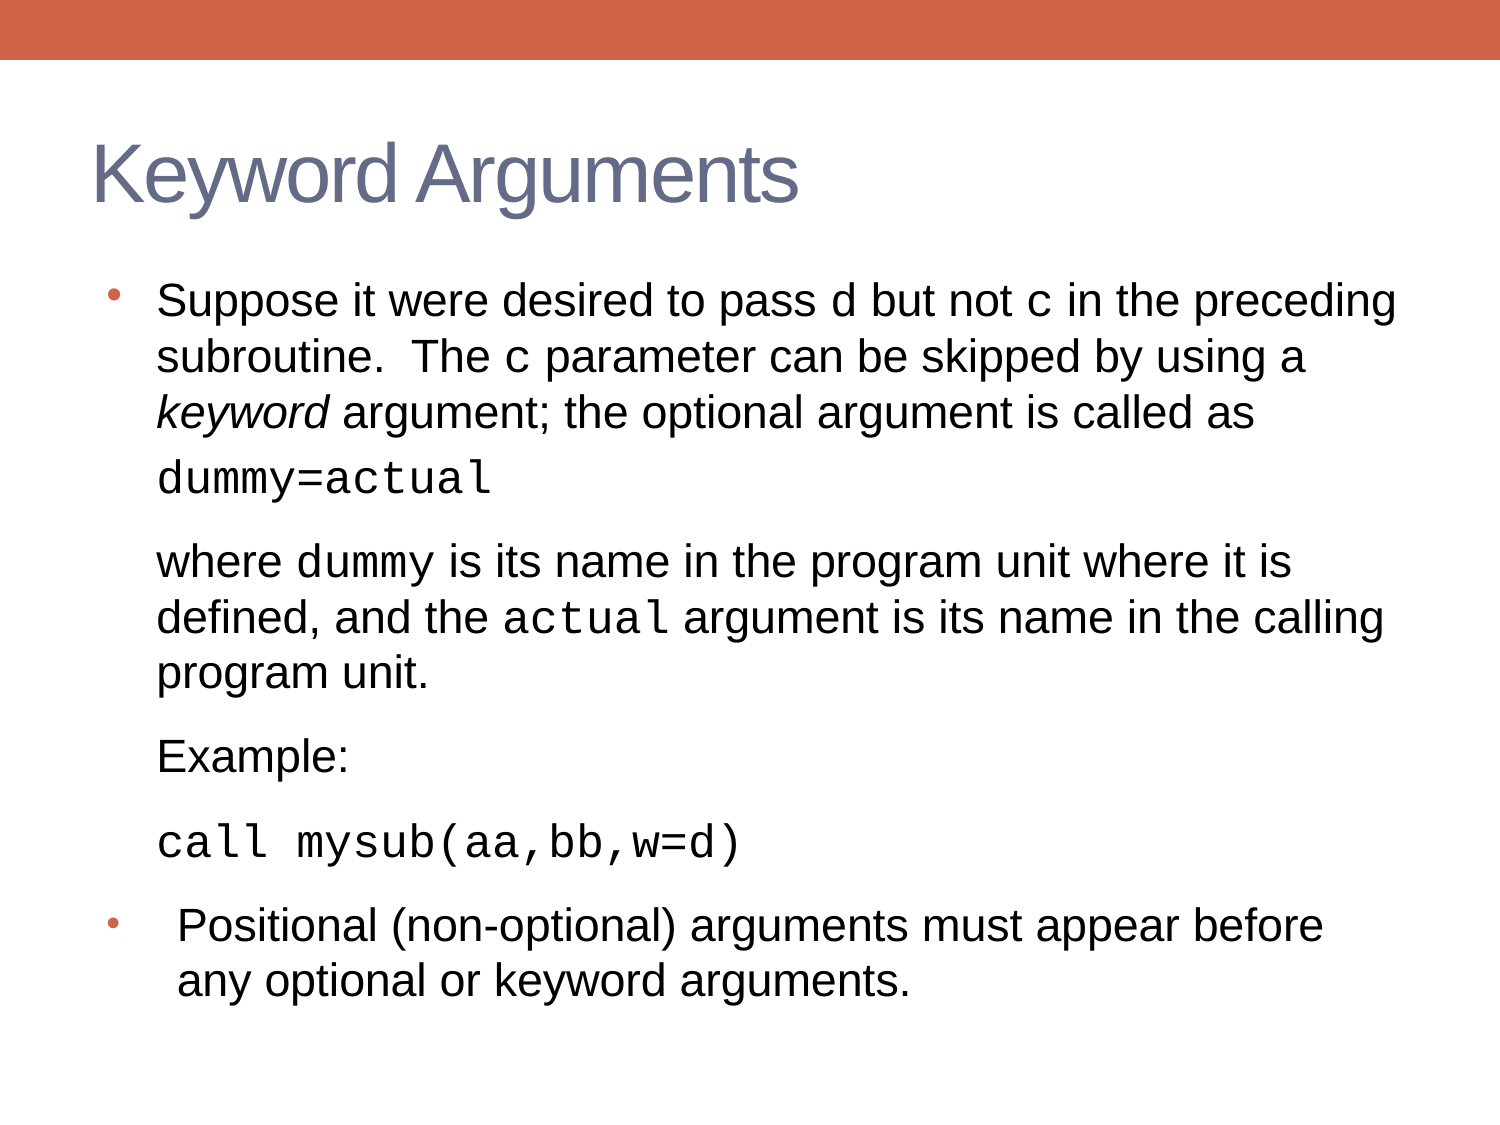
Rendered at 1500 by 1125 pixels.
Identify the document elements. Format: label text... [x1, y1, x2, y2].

list Suppose it were desired to pass d but not c in the preceding subroutine. The c parameter can be skipped by using a keyword argument; the optional argument is called as dummy=actual where dummy is its name in the program unit where it is defined, and the actual argument is its name in the calling program unit. Example: call mysub(aa,bb,w=d) Positional (non-optional) arguments must appear before any optional or keyword arguments. [75, 262, 1425, 1063]
title Keyword Arguments [75, 87, 1425, 250]
